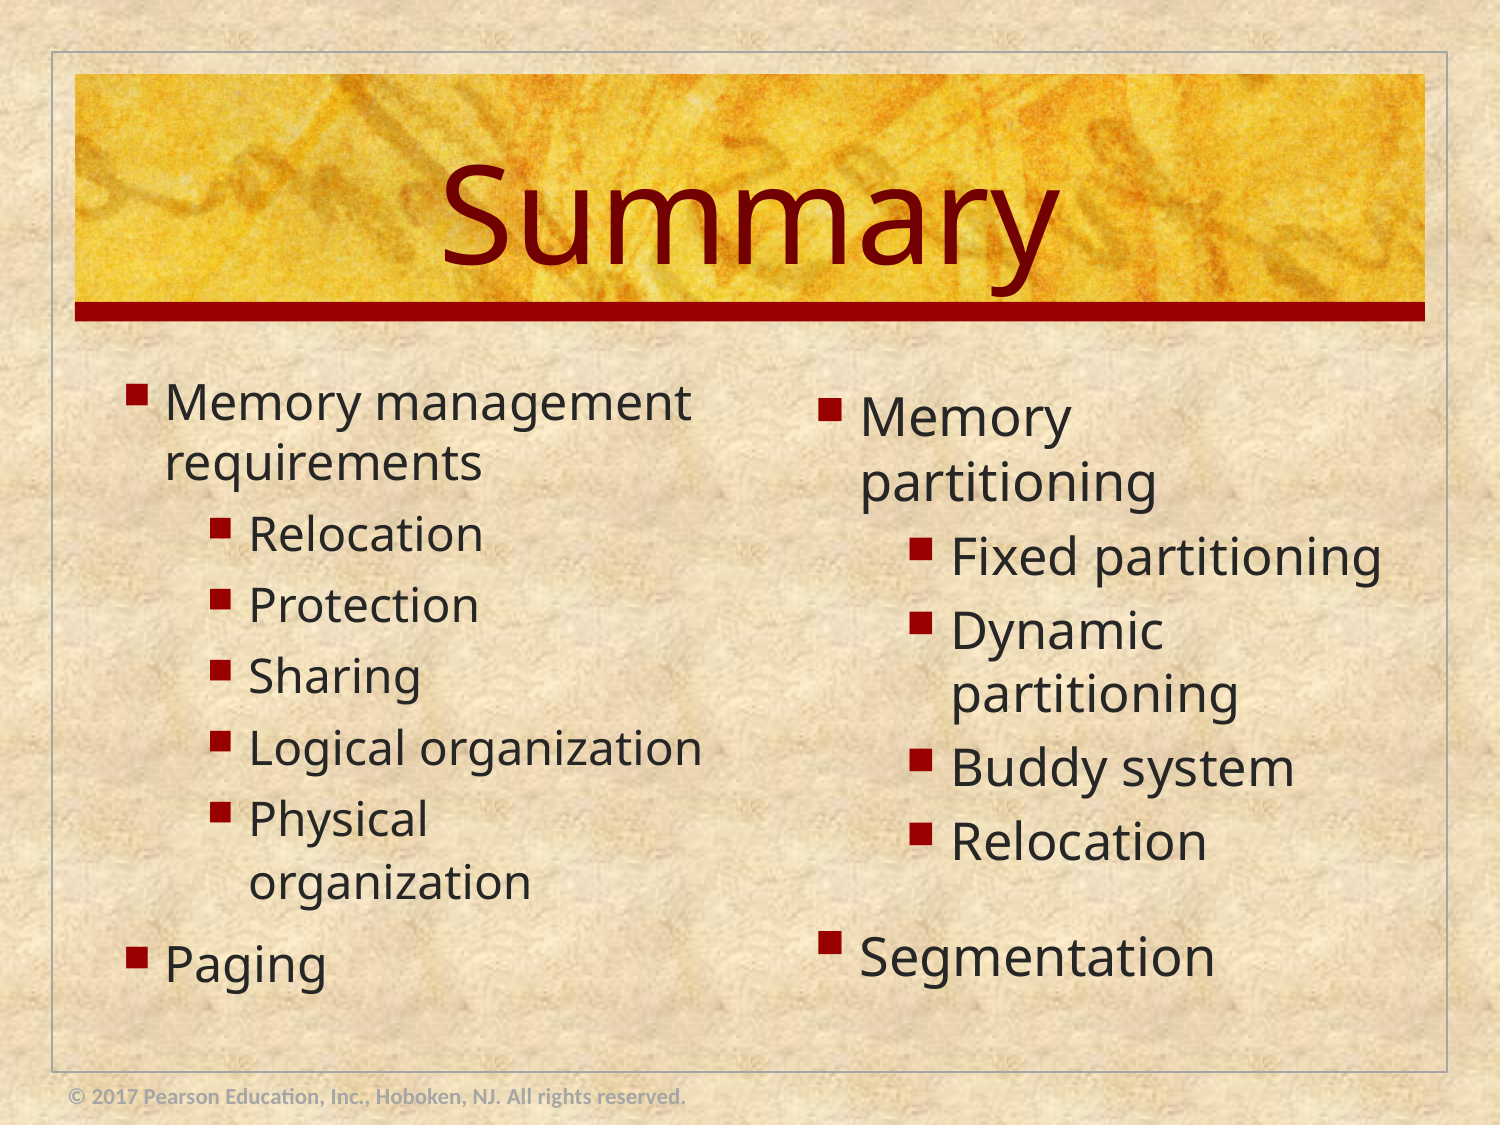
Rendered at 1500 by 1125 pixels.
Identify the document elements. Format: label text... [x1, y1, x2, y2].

picture [53, 53, 1446, 1071]
picture [0, 0, 1500, 1125]
footer © 2017 Pearson Education, Inc., Hoboken, NJ. All rights reserved. [52, 1065, 1175, 1125]
list Memory management requirements Relocation Protection Sharing Logical organization Physical organization Paging [108, 362, 725, 1050]
list Memory partitioning Fixed partitioning Dynamic partitioning Buddy system Relocation Segmentation [800, 375, 1400, 1050]
title Summary [108, 74, 1392, 292]
